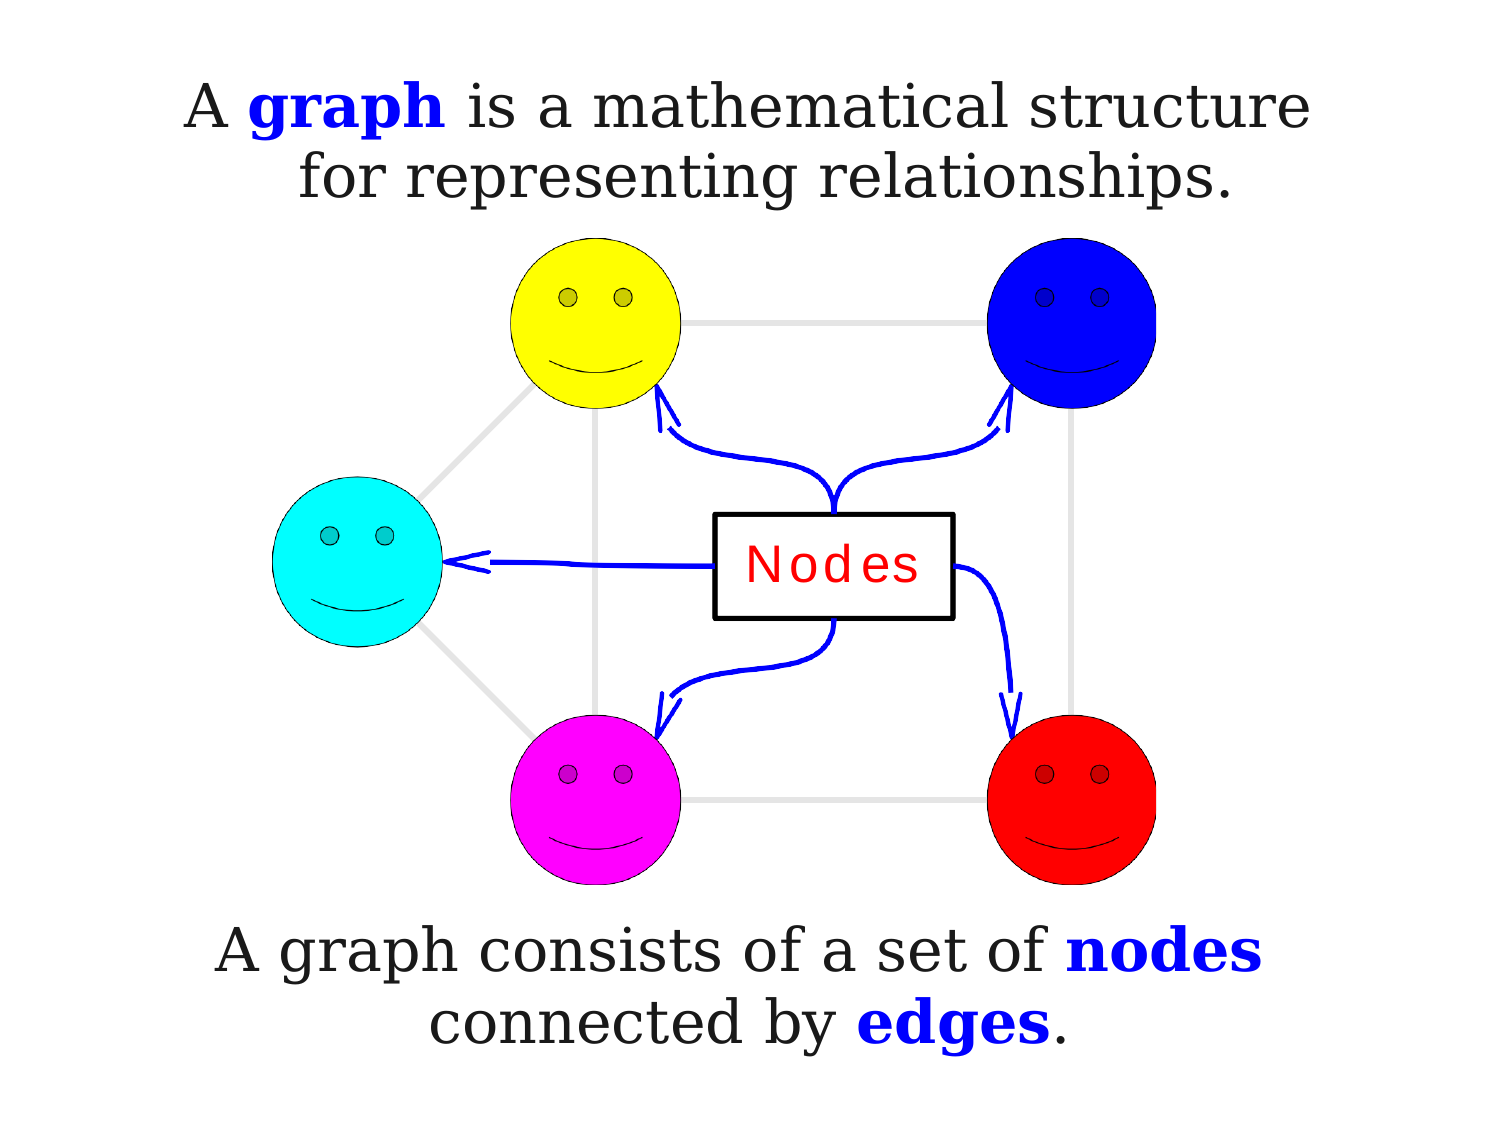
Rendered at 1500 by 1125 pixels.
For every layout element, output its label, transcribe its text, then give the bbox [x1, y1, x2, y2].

text_box [272, 238, 1157, 885]
text_box A graph consists of a set of nodes connected by edges. [212, 913, 1268, 1056]
title A graph is a mathematical structure for representing relationships. [182, 63, 1317, 257]
